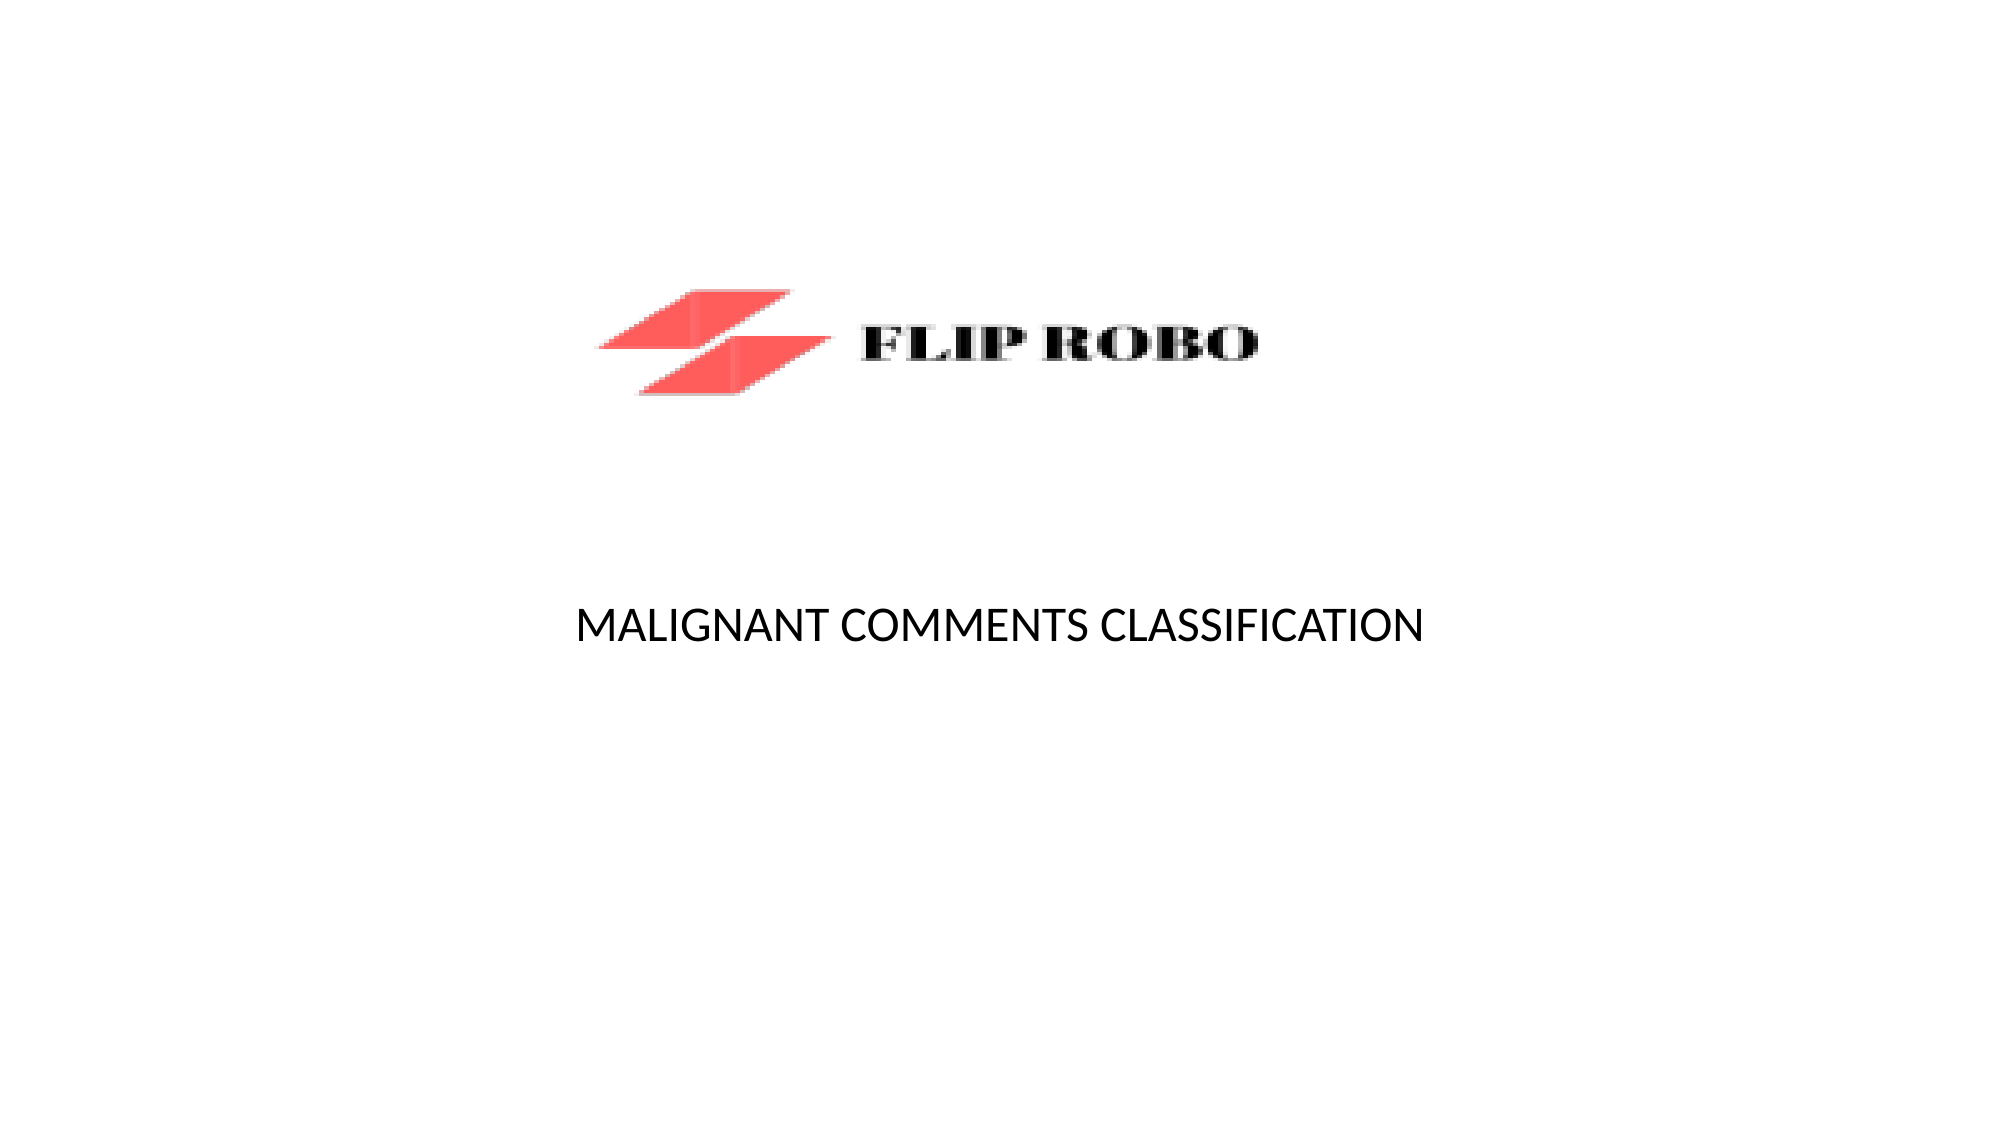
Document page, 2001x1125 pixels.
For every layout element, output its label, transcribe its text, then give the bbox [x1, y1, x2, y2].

subtitle MALIGNANT COMMENTS CLASSIFICATION [249, 590, 1750, 863]
picture [494, 29, 1500, 658]
